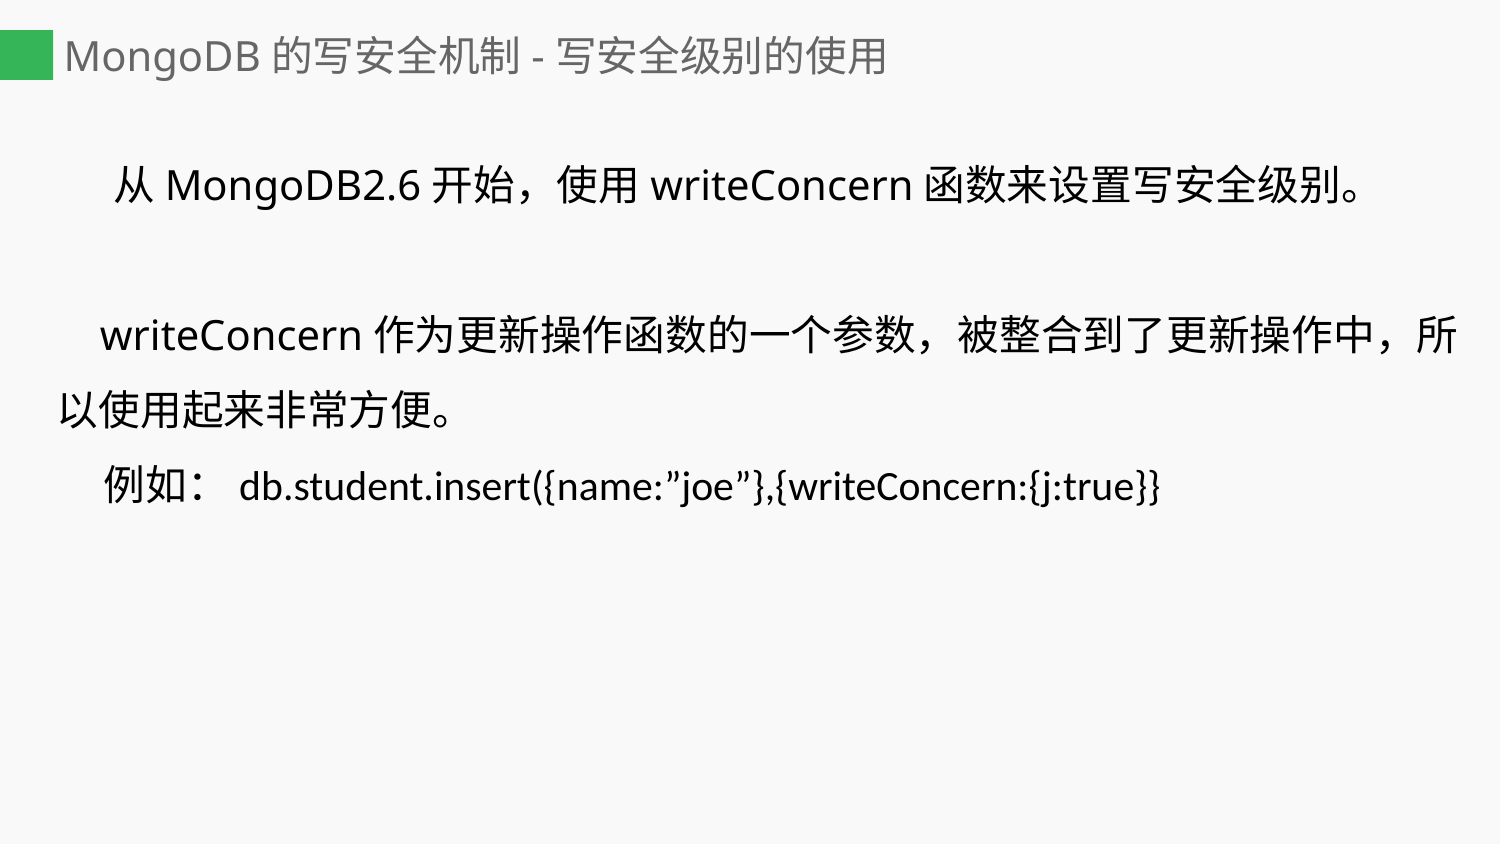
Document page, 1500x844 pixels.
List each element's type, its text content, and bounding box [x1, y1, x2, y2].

picture [0, 30, 54, 80]
text_box 从MongoDB2.6开始，使用writeConcern函数来设置写安全级别。 writeConcern作为更新操作函数的一个参数，被整合到了更新操作中，所以使用起来非常方便。 例如：db.student.insert({name:”joe”},{writeConcern:{j:true}} [42, 126, 1479, 517]
title MongoDB的写安全机制-写安全级别的使用 [63, 25, 1480, 85]
